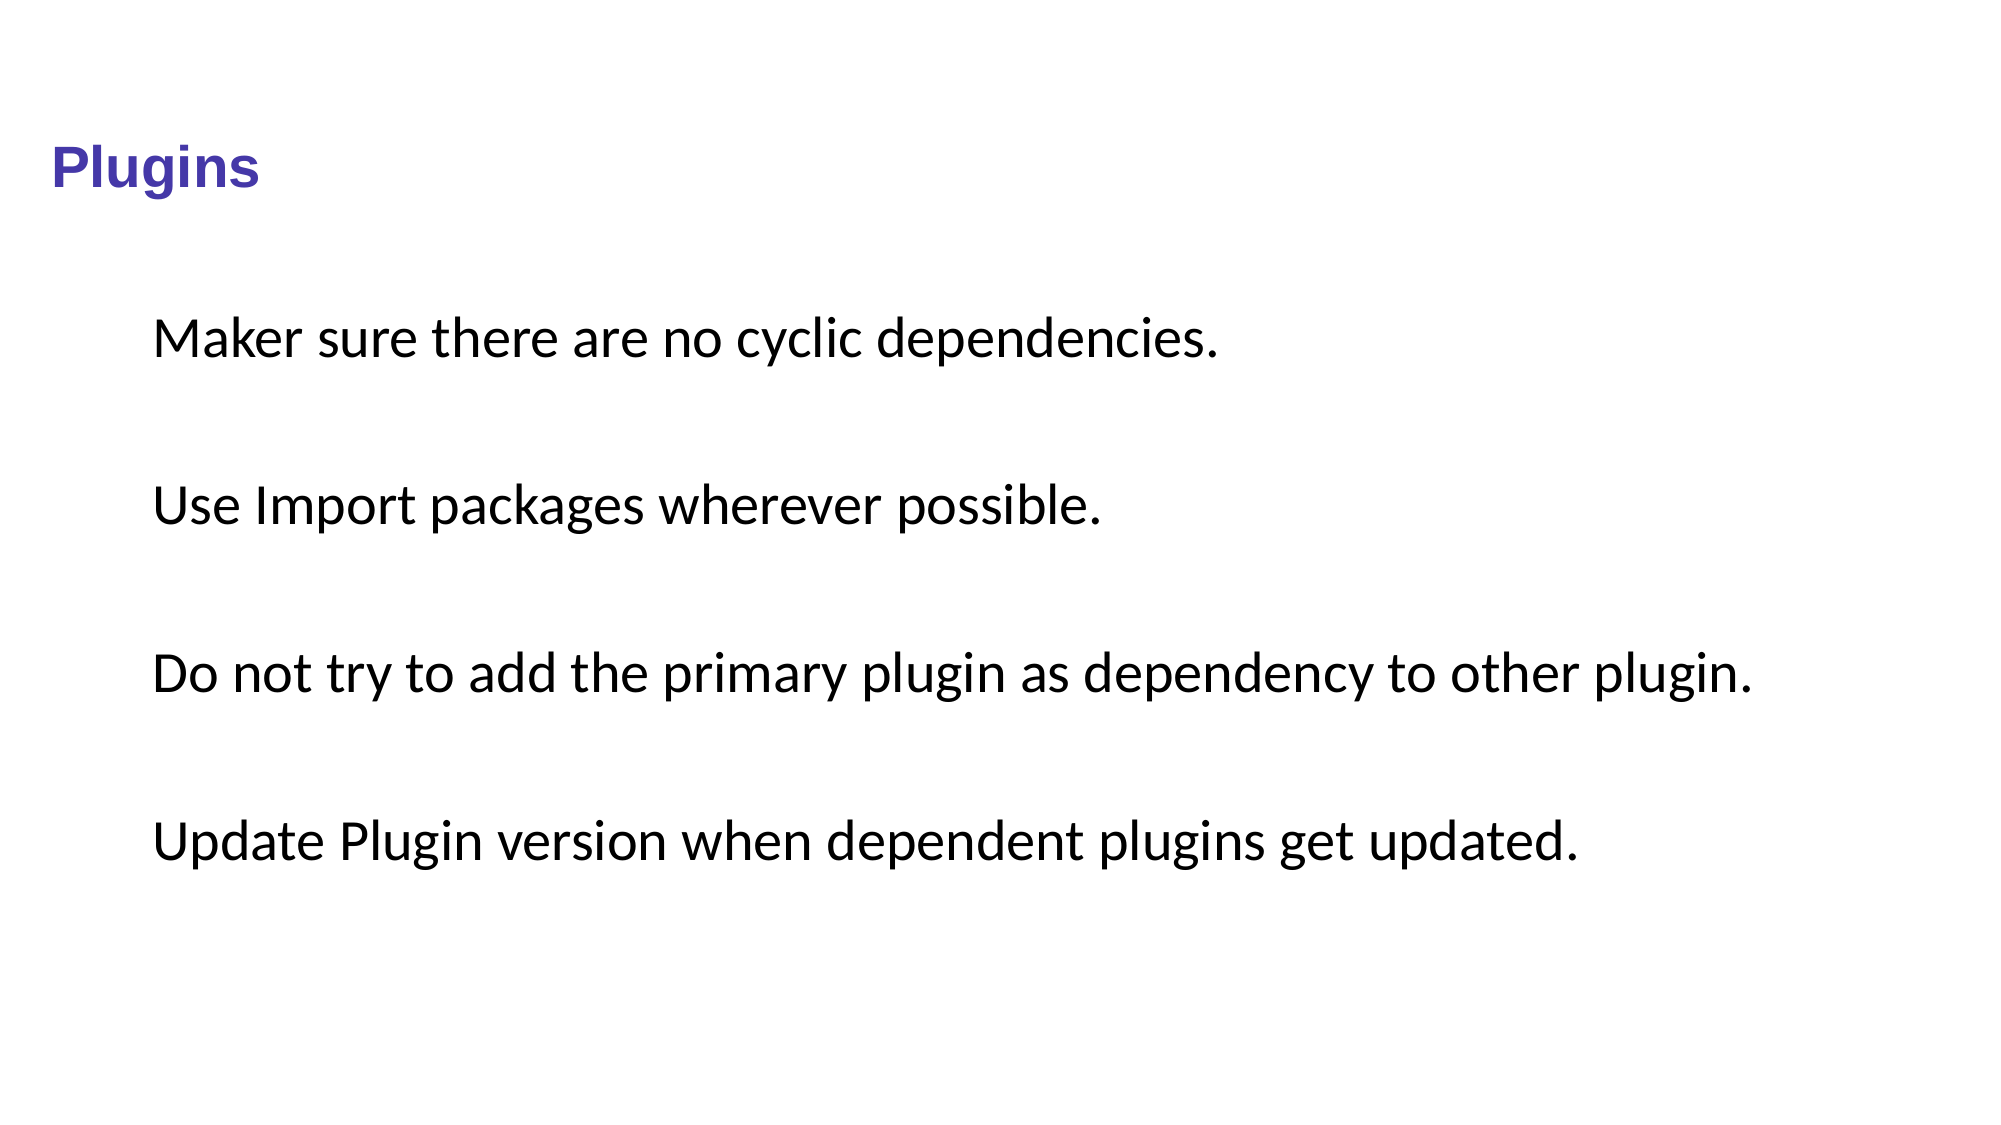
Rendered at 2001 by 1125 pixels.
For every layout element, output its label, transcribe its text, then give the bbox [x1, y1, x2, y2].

list Maker sure there are no cyclic dependencies. Use Import packages wherever possible. Do not try to add the primary plugin as dependency to other plugin. Update Plugin version when dependent plugins get updated. [137, 299, 1863, 1014]
title Plugins [36, 59, 1762, 278]
